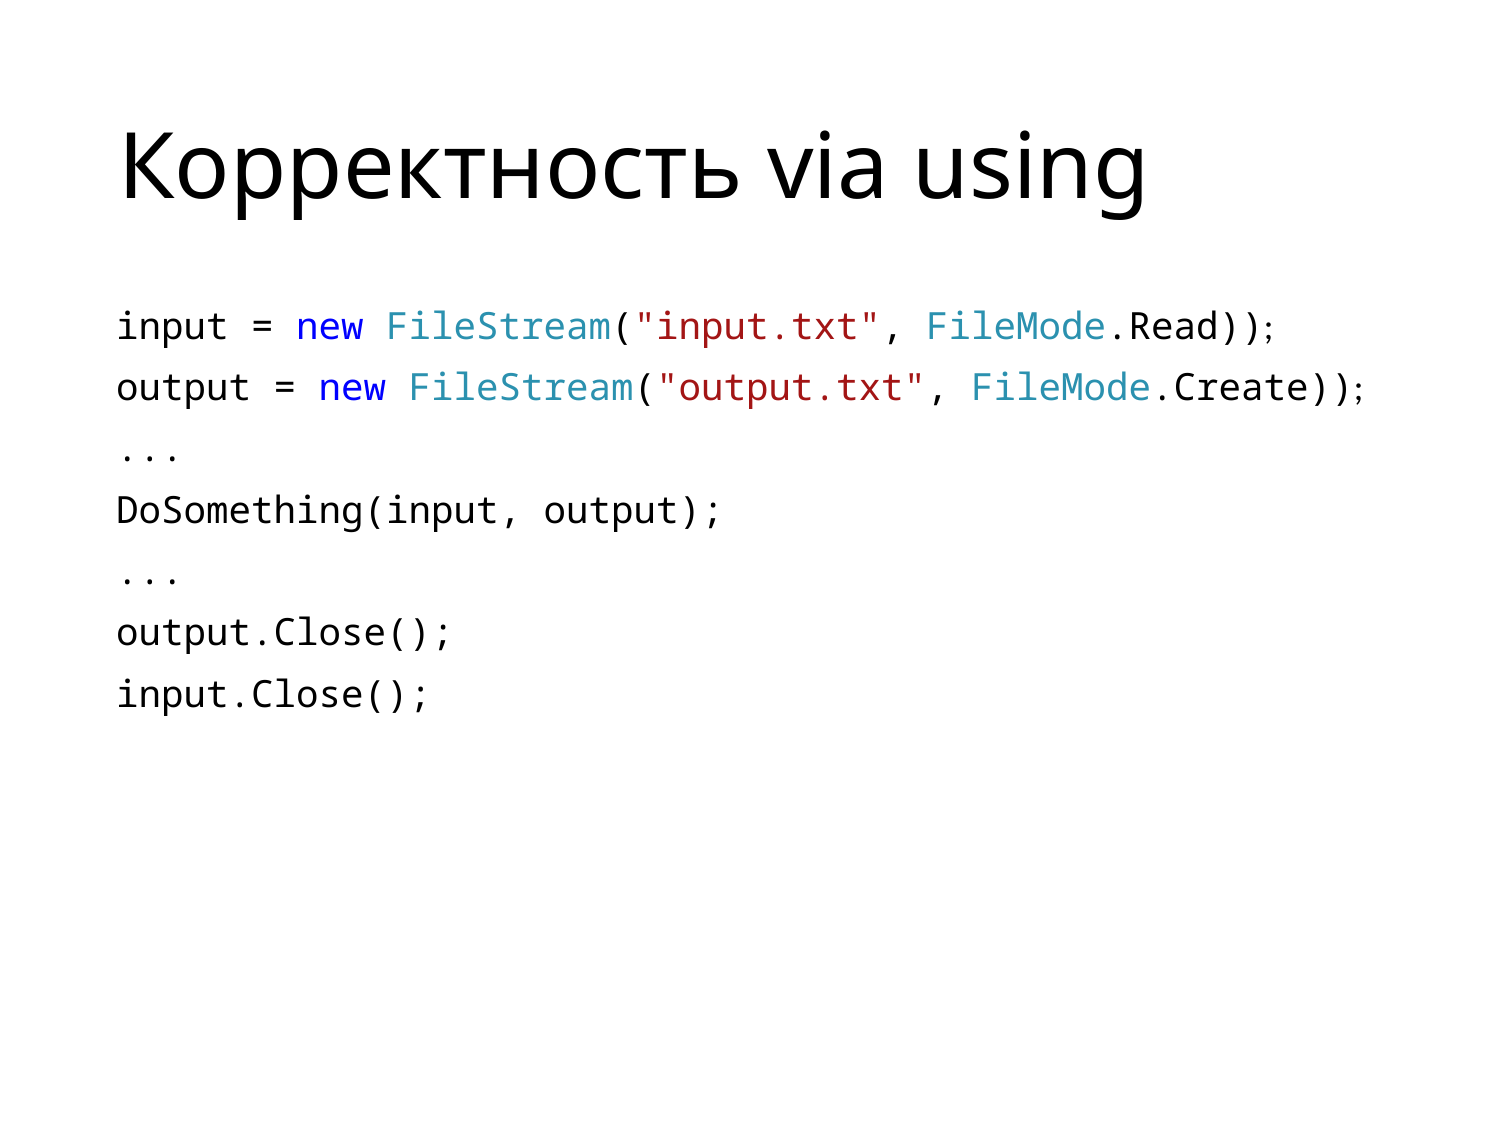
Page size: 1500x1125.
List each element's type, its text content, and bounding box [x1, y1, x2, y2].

title Корректность via using [103, 59, 1397, 278]
list input = new FileStream("input.txt", FileMode.Read)); output = new FileStream("output.txt", FileMode.Create)); ... DoSomething(input, output); ... output.Close(); input.Close(); [101, 299, 1395, 1014]
